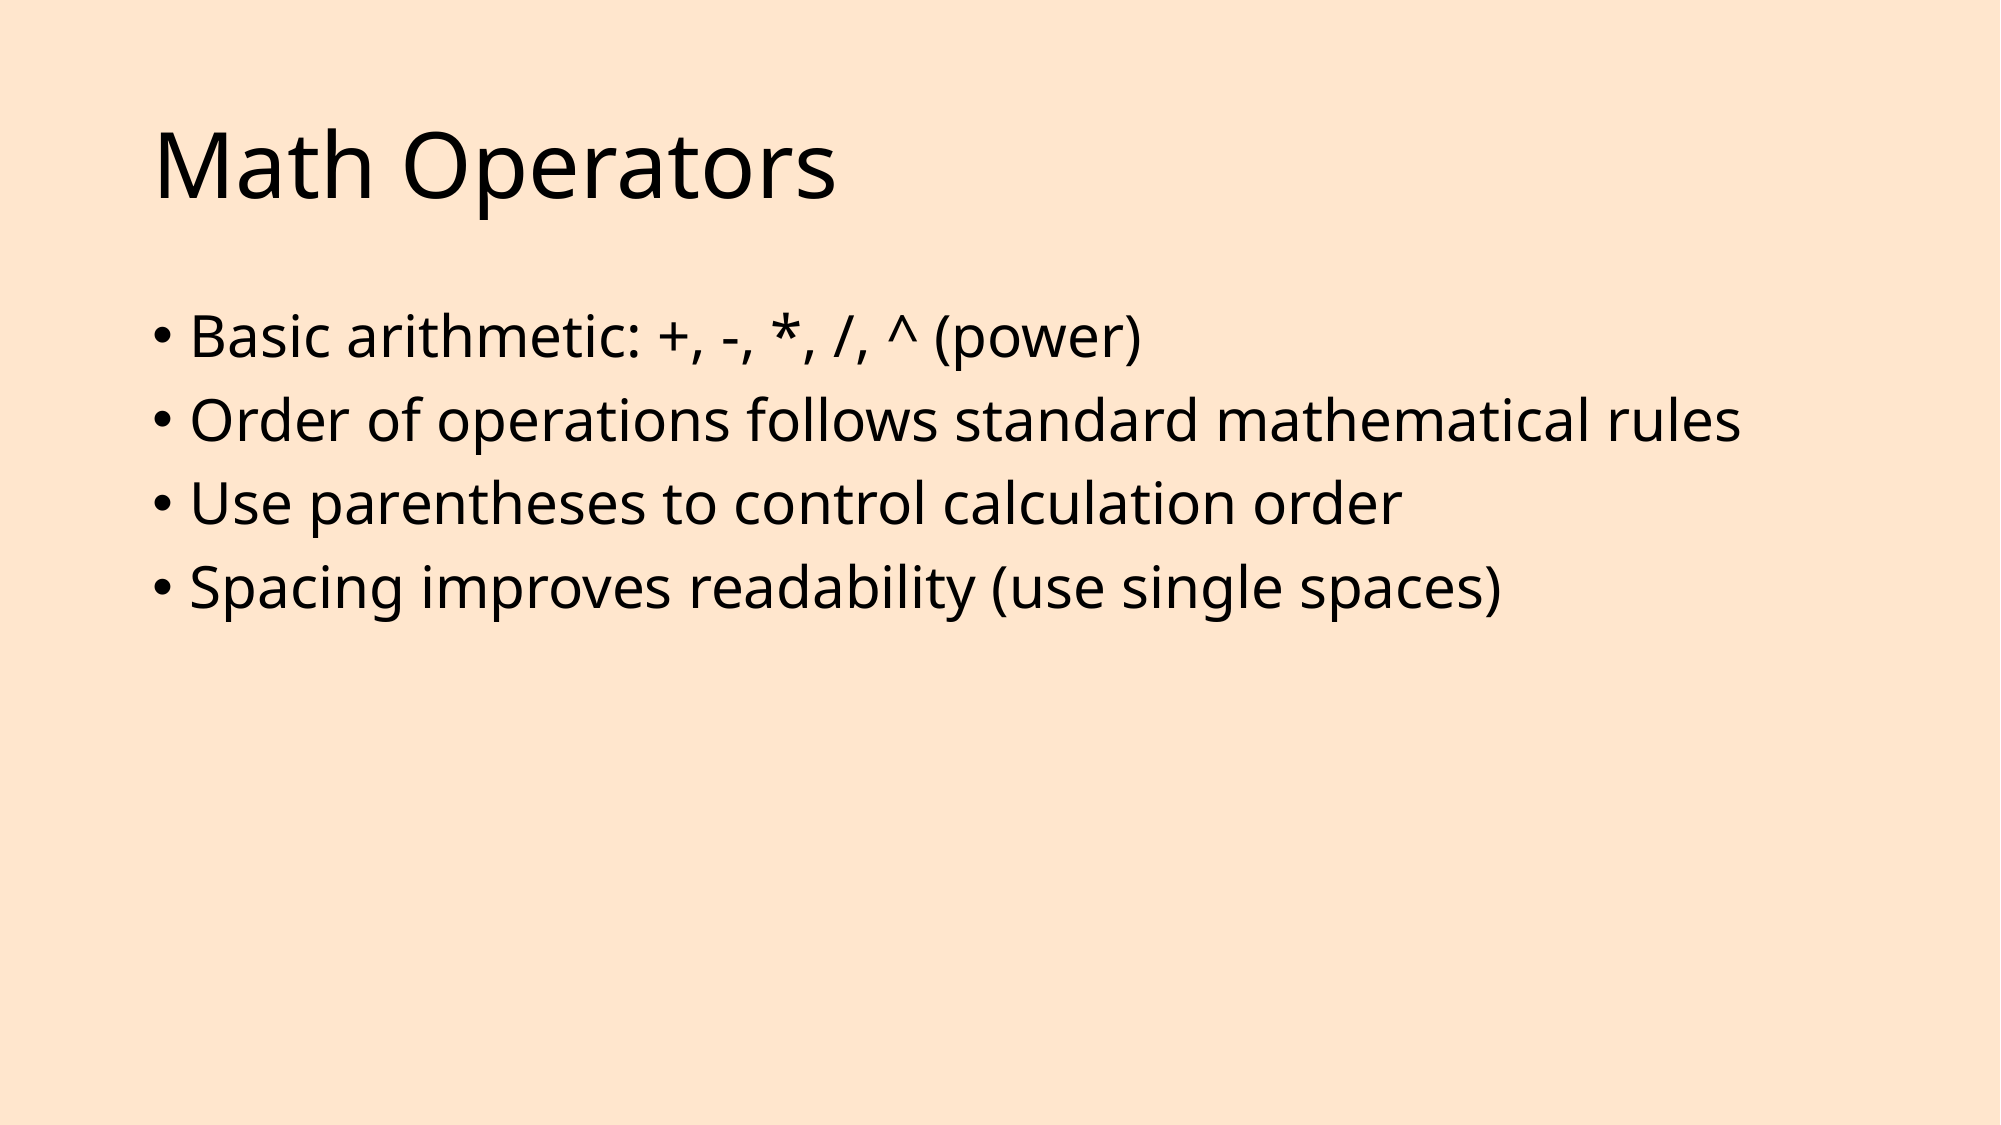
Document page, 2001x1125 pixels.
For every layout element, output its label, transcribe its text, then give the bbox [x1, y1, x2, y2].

title Math Operators [137, 59, 1863, 278]
list Basic arithmetic: +, -, *, /, ^ (power) Order of operations follows standard mathematical rules Use parentheses to control calculation order Spacing improves readability (use single spaces) [137, 299, 1863, 1014]
